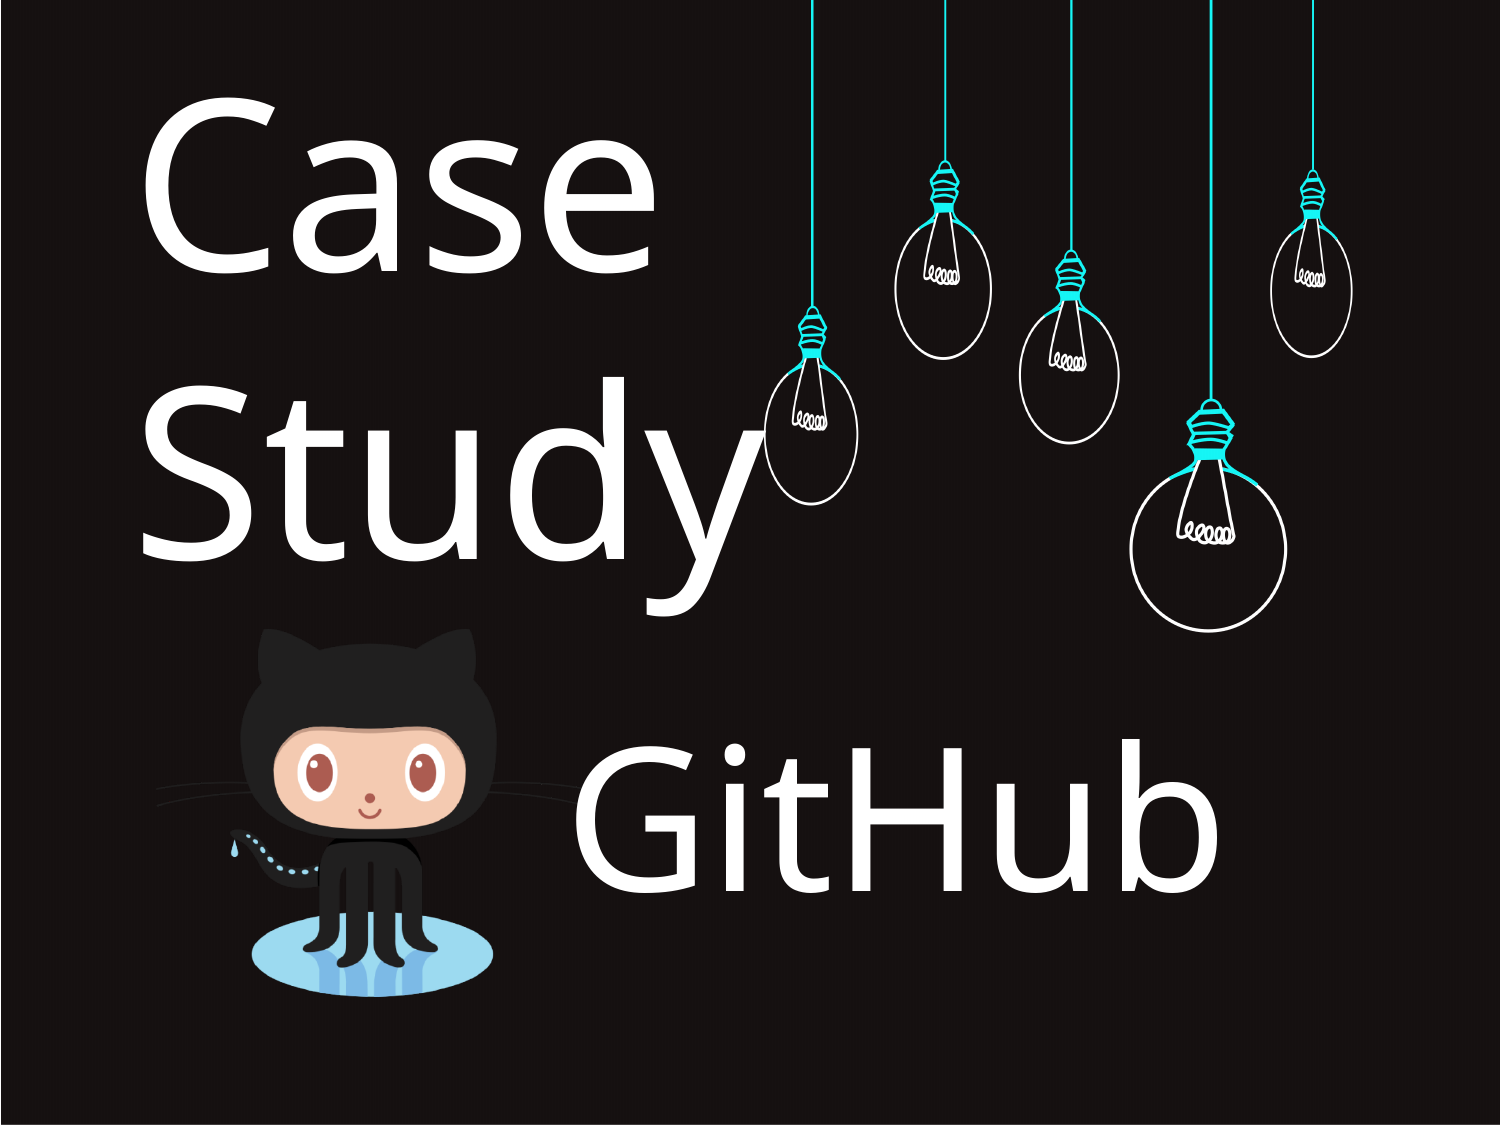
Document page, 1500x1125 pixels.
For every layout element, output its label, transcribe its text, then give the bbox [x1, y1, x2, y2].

picture [0, 0, 1500, 1125]
text_box GitHub [606, 684, 1500, 939]
text_box Case Study [116, 24, 1180, 615]
